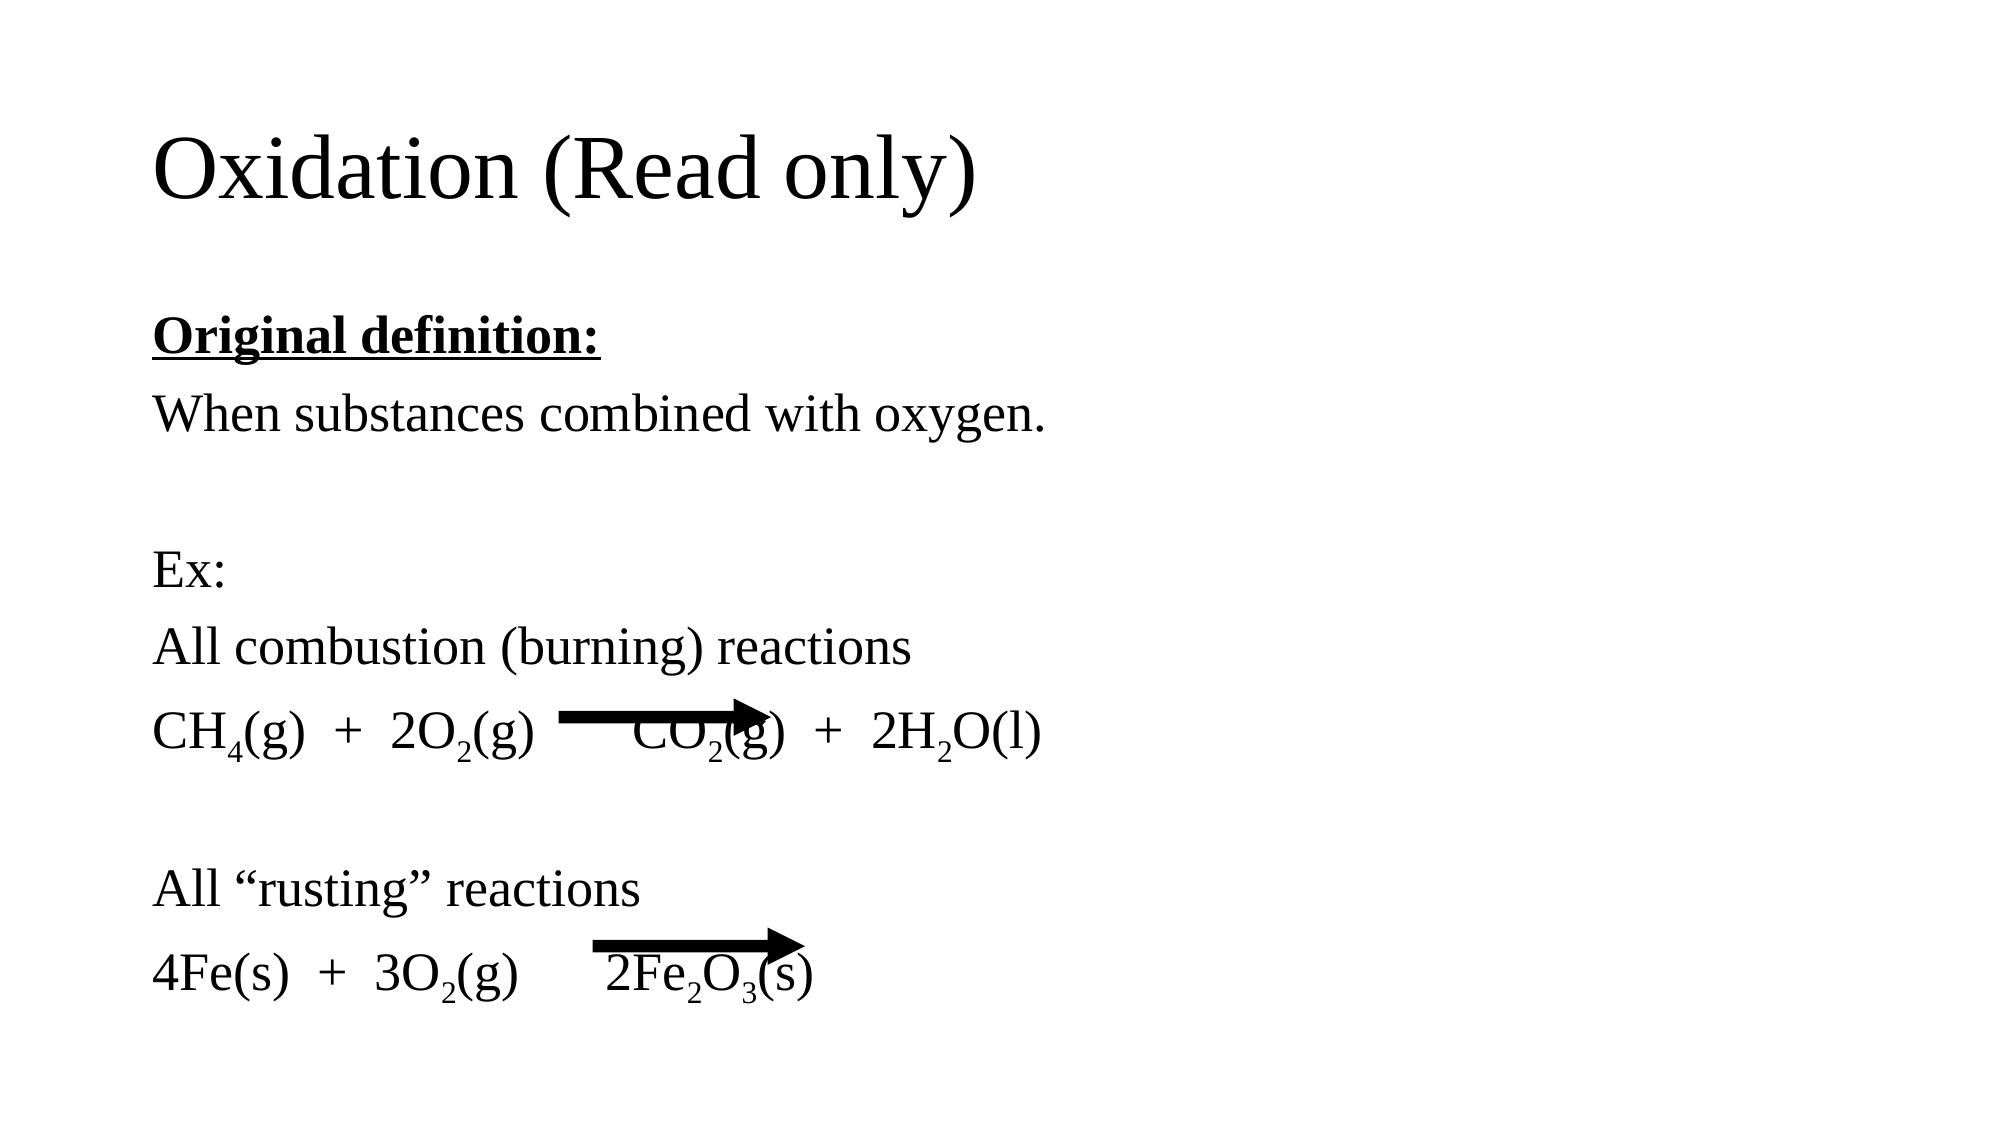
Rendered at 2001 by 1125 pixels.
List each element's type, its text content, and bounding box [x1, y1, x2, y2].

list Original definition: When substances combined with oxygen. Ex: All combustion (burning) reactions CH4(g) + 2O2(g) CO2(g) + 2H2O(l) All “rusting” reactions 4Fe(s) + 3O2(g) 2Fe2O3(s) [137, 299, 1863, 1014]
title Oxidation (Read only) [137, 59, 1863, 278]
text_box [558, 710, 772, 724]
text_box [592, 939, 806, 953]
